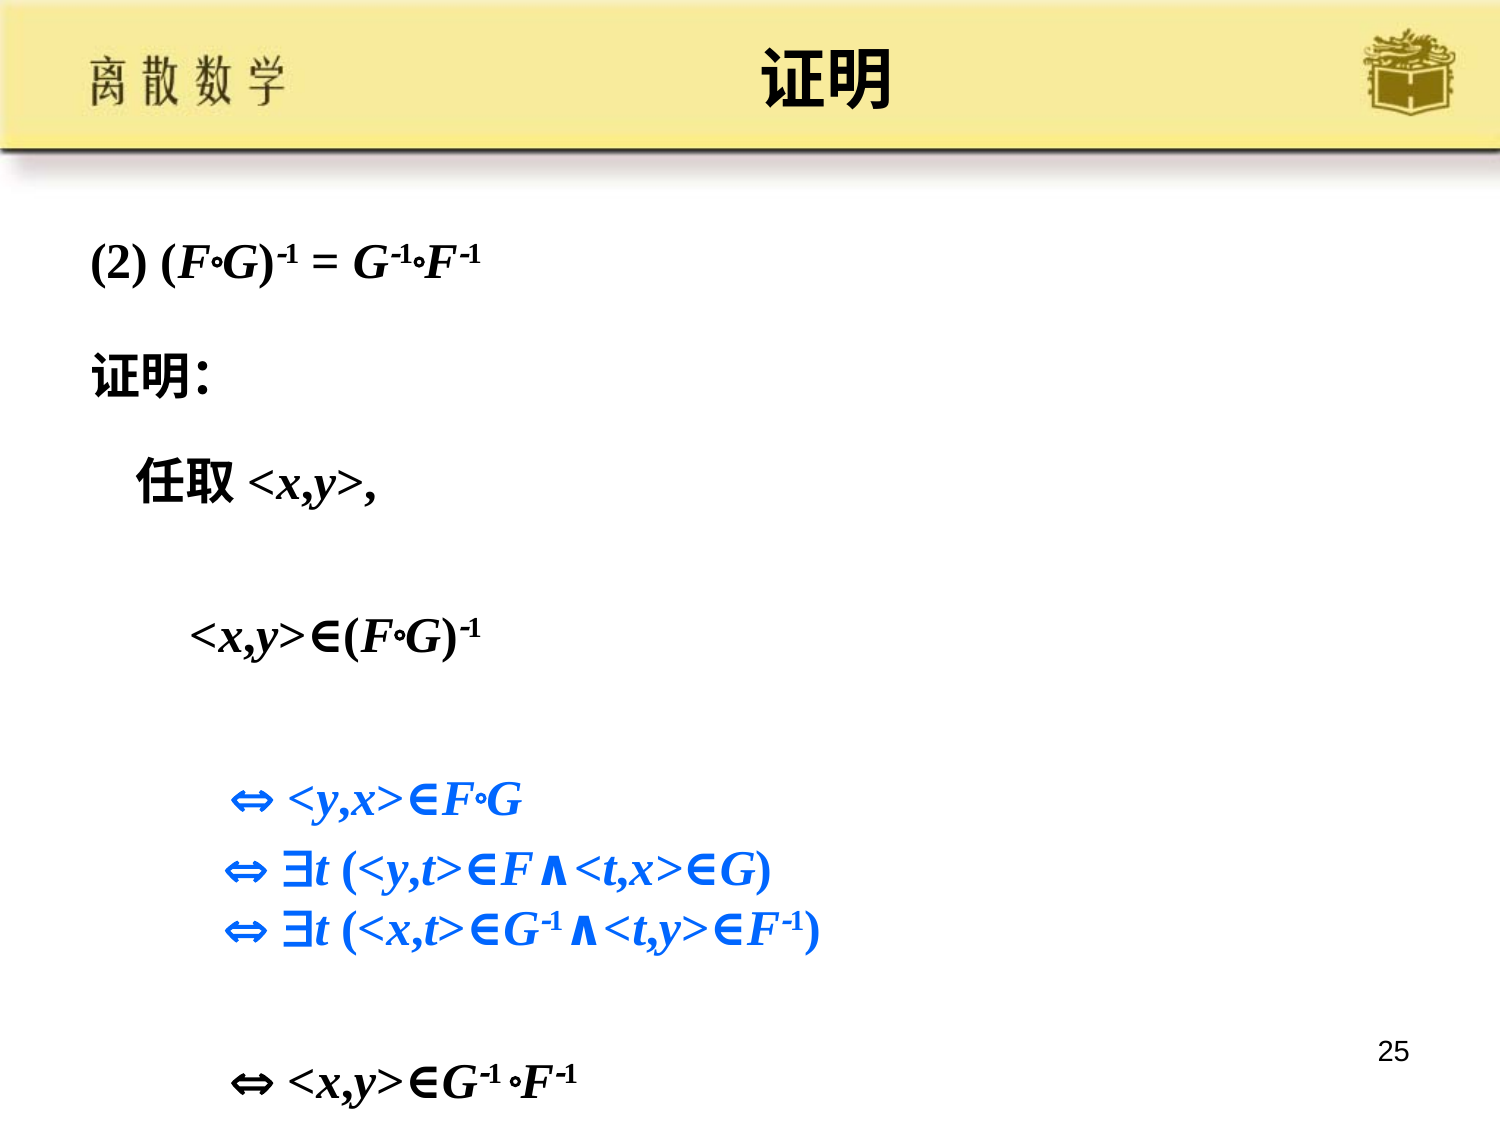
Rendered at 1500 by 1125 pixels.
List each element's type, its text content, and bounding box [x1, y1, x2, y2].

slide_number 25 [1074, 1024, 1425, 1103]
title 证明 [324, 42, 1329, 112]
picture [0, 0, 1500, 1125]
list (2) (FG)1 = G1F1 证明： 任取<x,y>, <x,y>∈(FG)1   <y,x>∈FG   t (<y,t>∈F∧<t,x>∈G)  t (<x,t>∈G1∧<t,y>∈F1)  <x,y>∈G1 F1 所以 (F  G)1 = G1 F1 [75, 196, 1425, 939]
